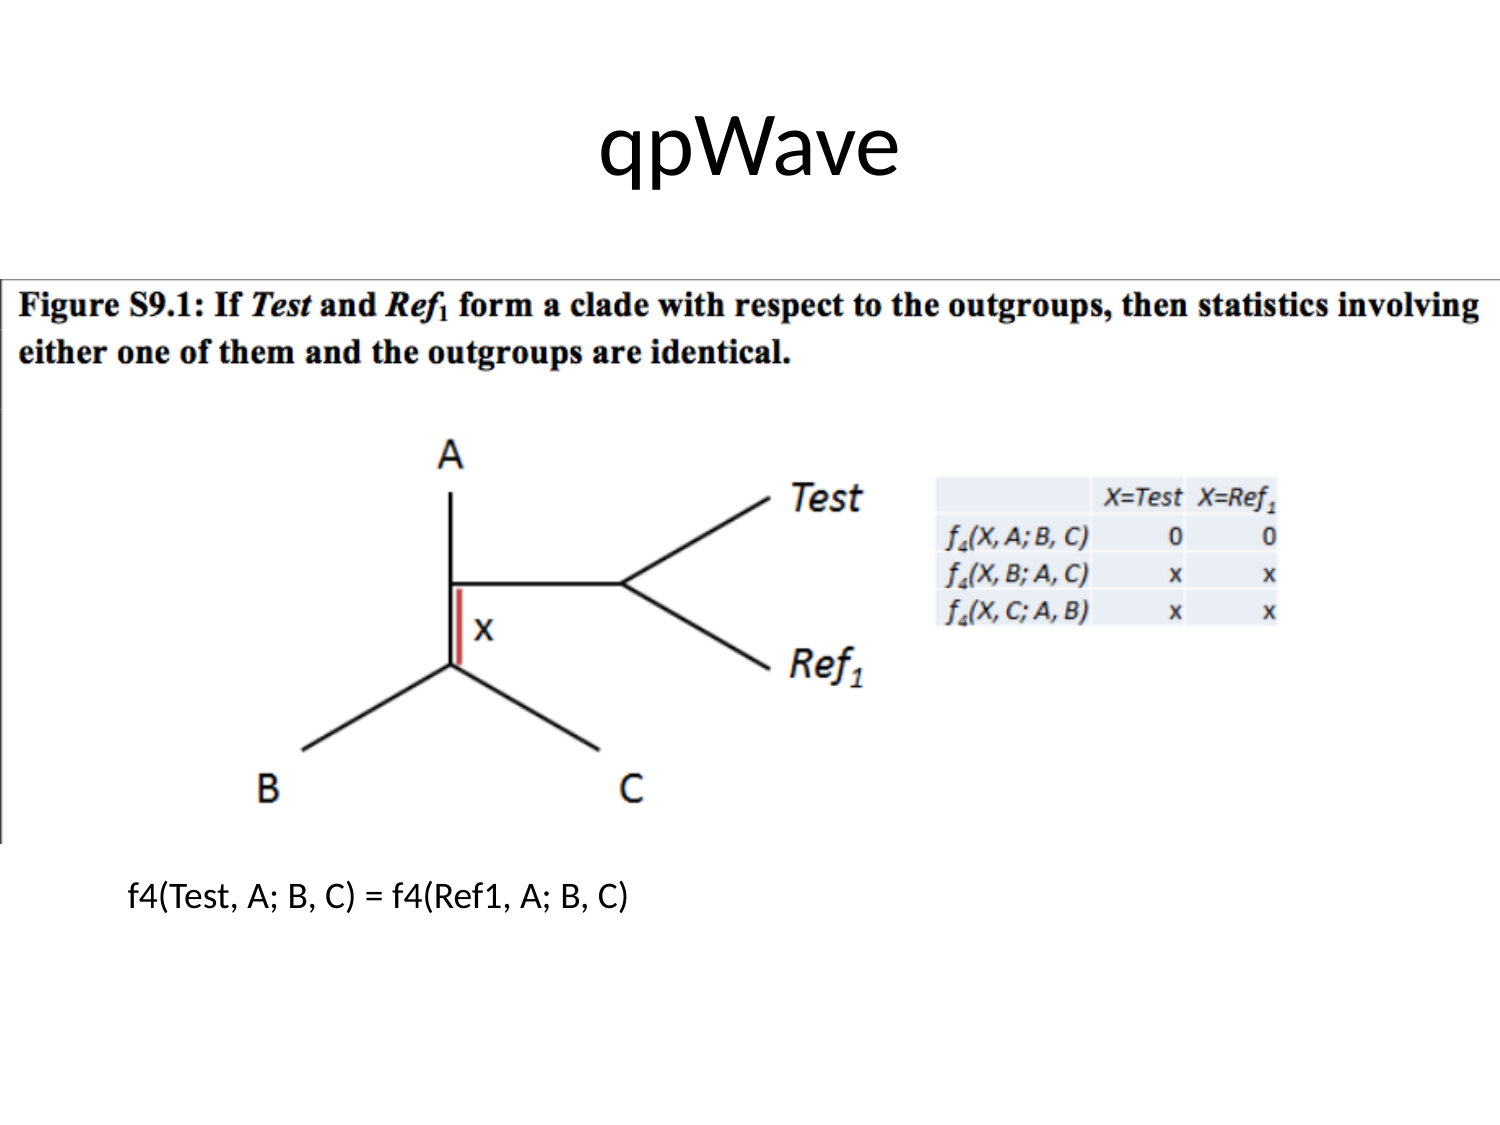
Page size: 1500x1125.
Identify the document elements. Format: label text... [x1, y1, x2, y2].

picture [0, 278, 1500, 844]
text_box f4(Test, A; B, C) = f4(Ref1, A; B, C) [112, 863, 1341, 924]
title qpWave [75, 45, 1425, 233]
